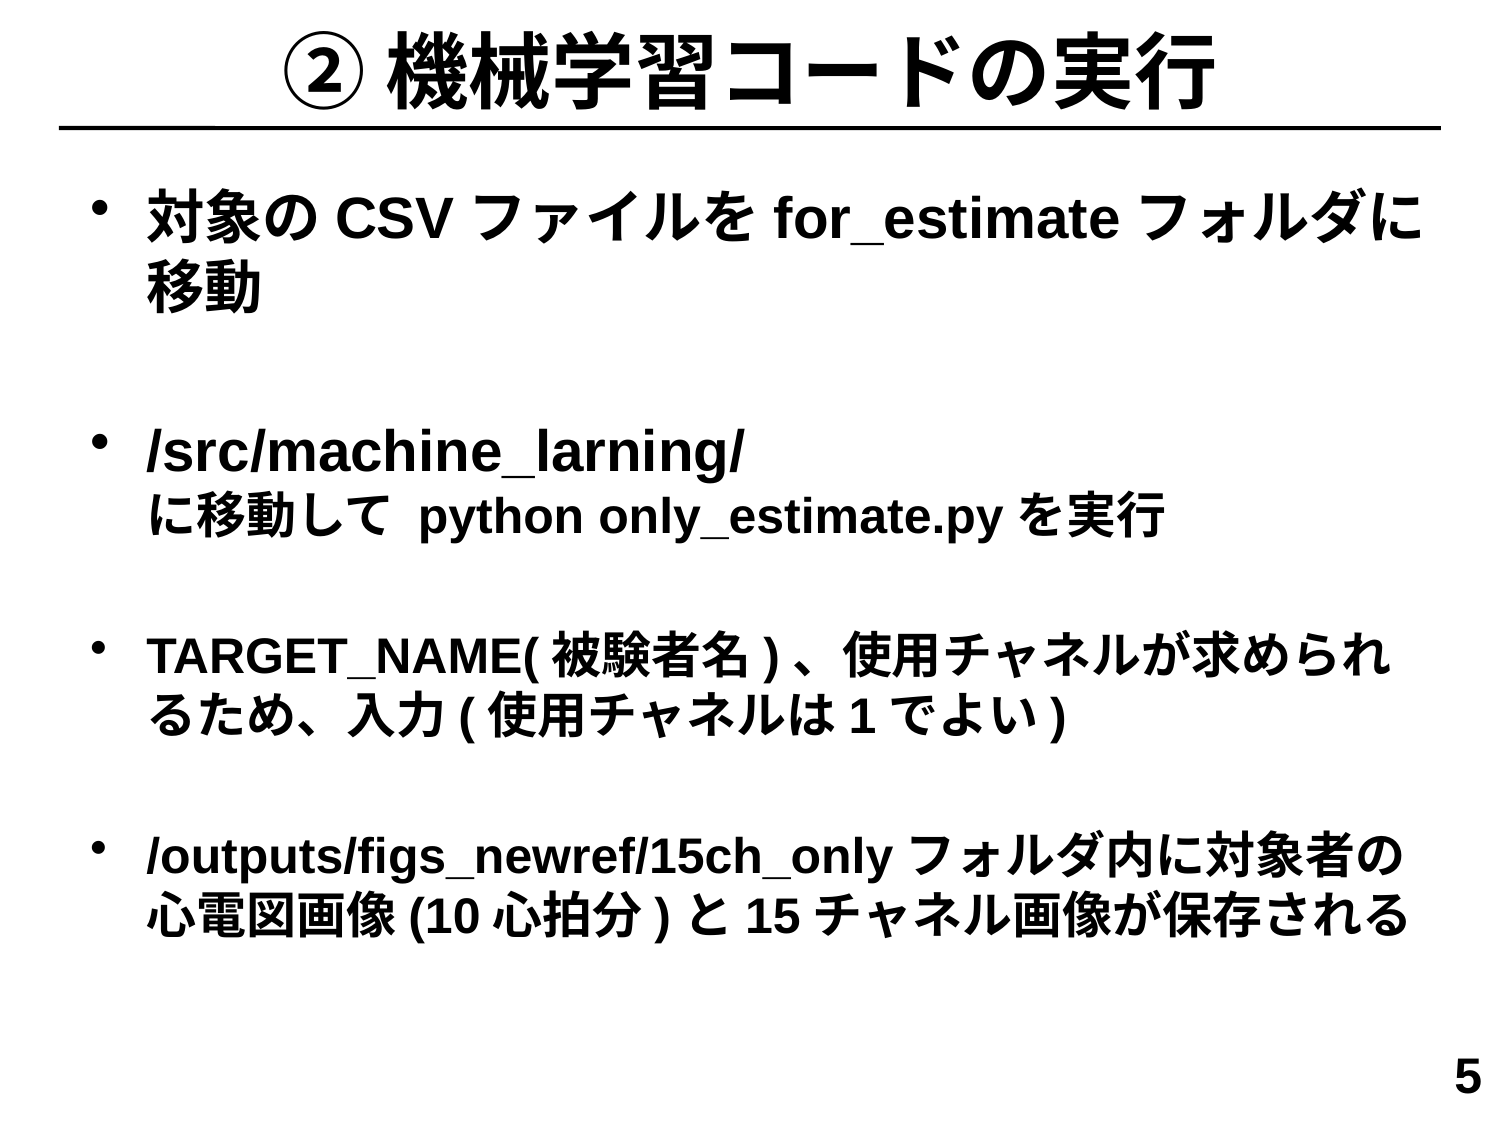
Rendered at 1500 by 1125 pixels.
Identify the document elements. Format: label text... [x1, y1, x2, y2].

title ②機械学習コードの実行 [75, 18, 1425, 120]
list 対象のCSVファイルをfor_estimateフォルダに移動 /src/machine_larning/ に移動して python only_estimate.pyを実行 TARGET_NAME(被験者名)、使用チャネルが求められるため、入力(使用チャネルは1でよい) /outputs/figs_newref/15ch_onlyフォルダ内に対象者の心電図画像(10心拍分)と15チャネル画像が保存される [75, 172, 1448, 1049]
